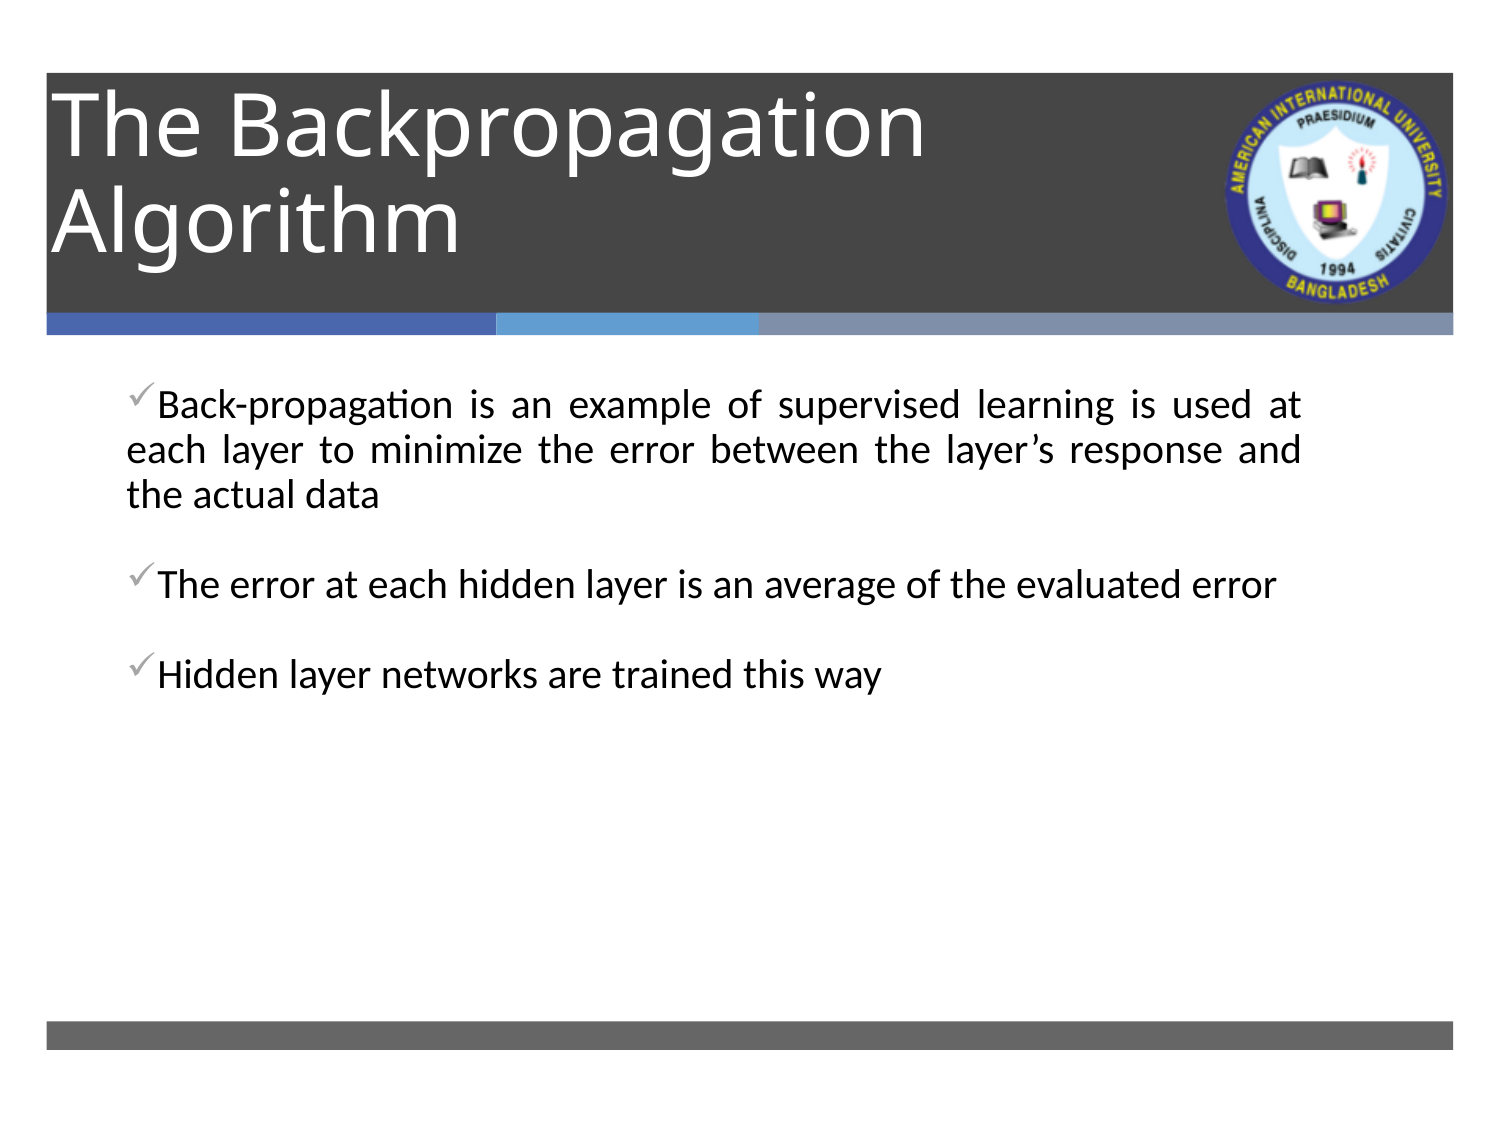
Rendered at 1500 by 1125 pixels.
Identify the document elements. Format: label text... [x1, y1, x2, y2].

picture [1220, 75, 1454, 310]
title The Backpropagation Algorithm [36, 99, 1318, 278]
text_box Back-propagation is an example of supervised learning is used at each layer to minimize the error between the layer’s response and the actual data The error at each hidden layer is an average of the evaluated error Hidden layer networks are trained this way [111, 374, 1318, 1029]
